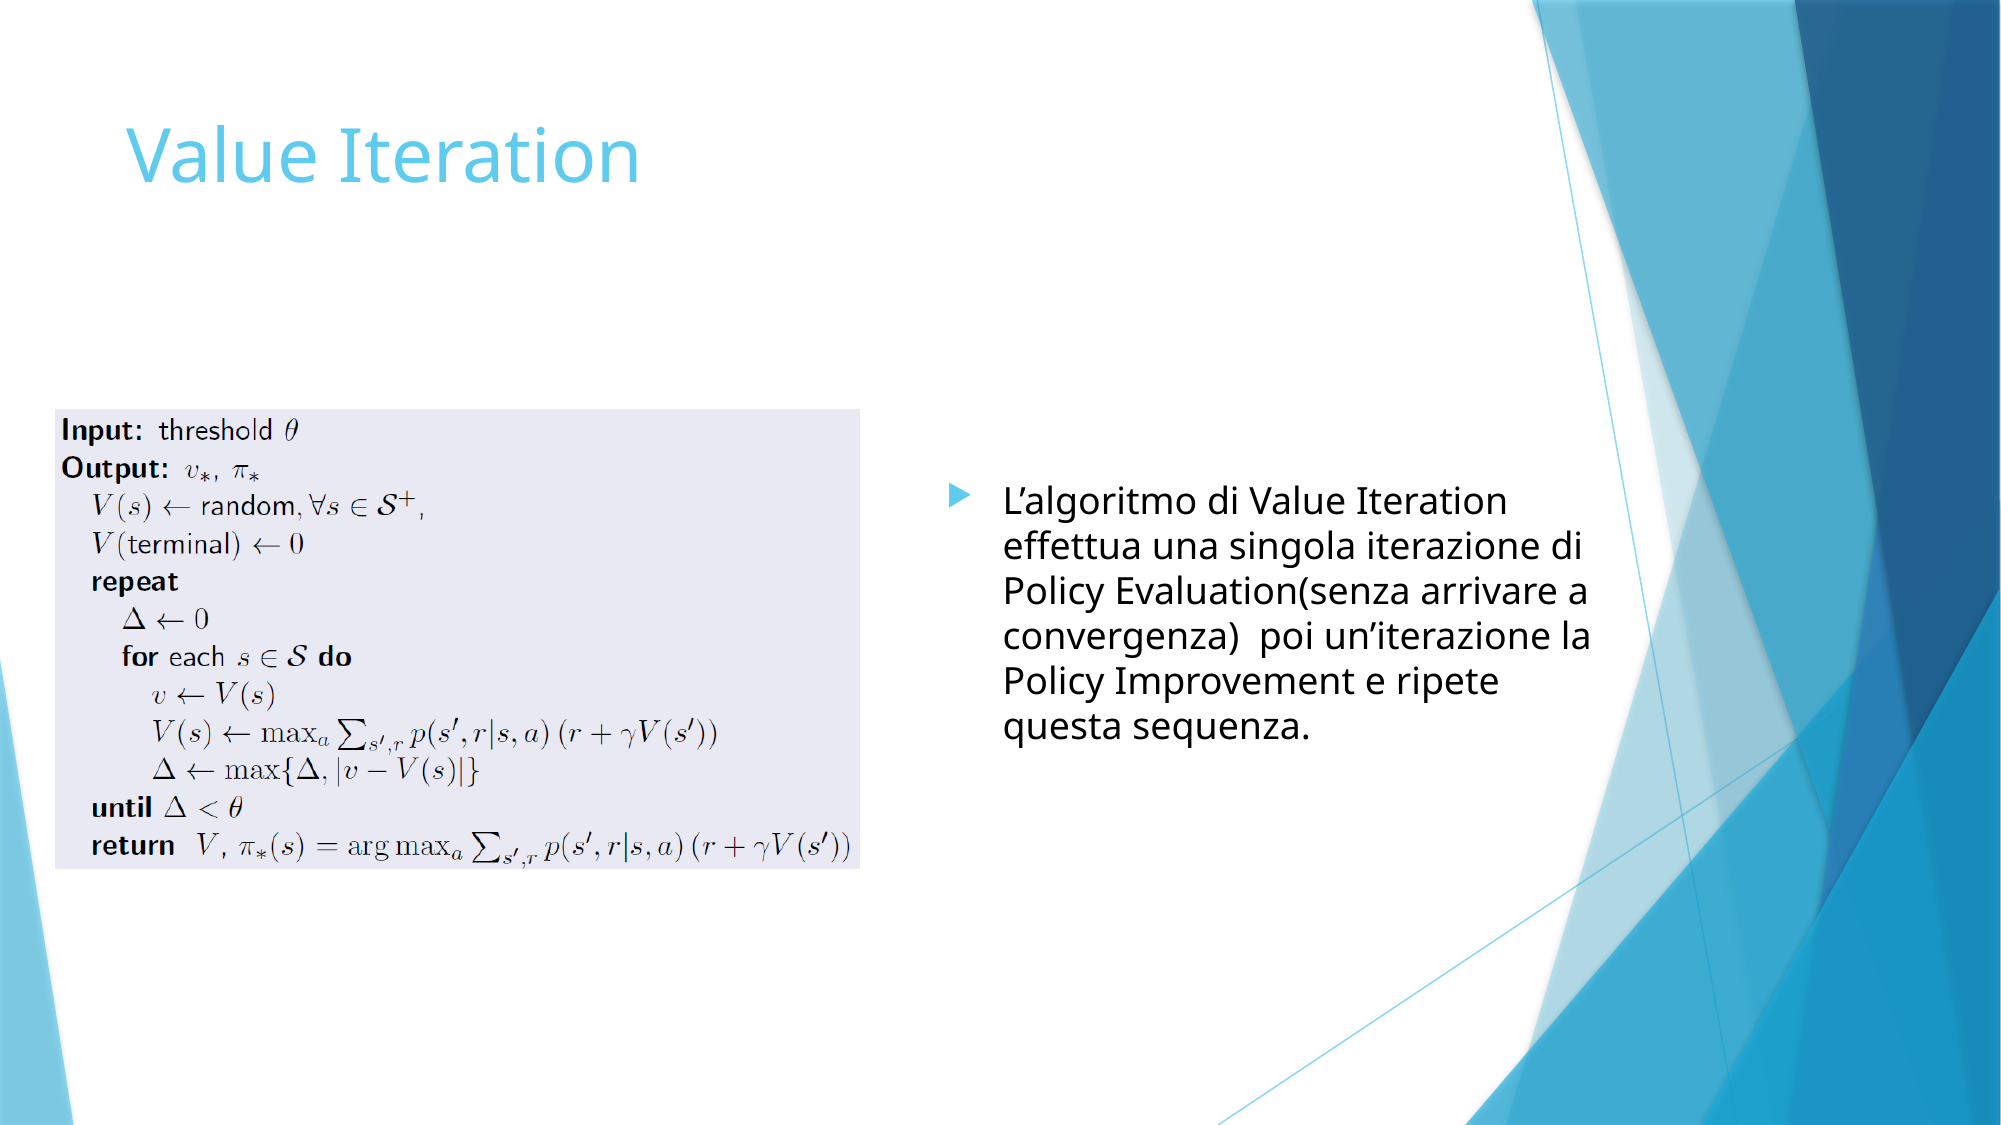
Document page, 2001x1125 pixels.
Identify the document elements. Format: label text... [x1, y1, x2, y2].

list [54, 408, 861, 869]
list L’algoritmo di Value Iteration effettua una singola iterazione di Policy Evaluation(senza arrivare a convergenza) poi un’iterazione la Policy Improvement e ripete questa sequenza. [931, 469, 1618, 997]
title Value Iteration [111, 99, 1522, 317]
